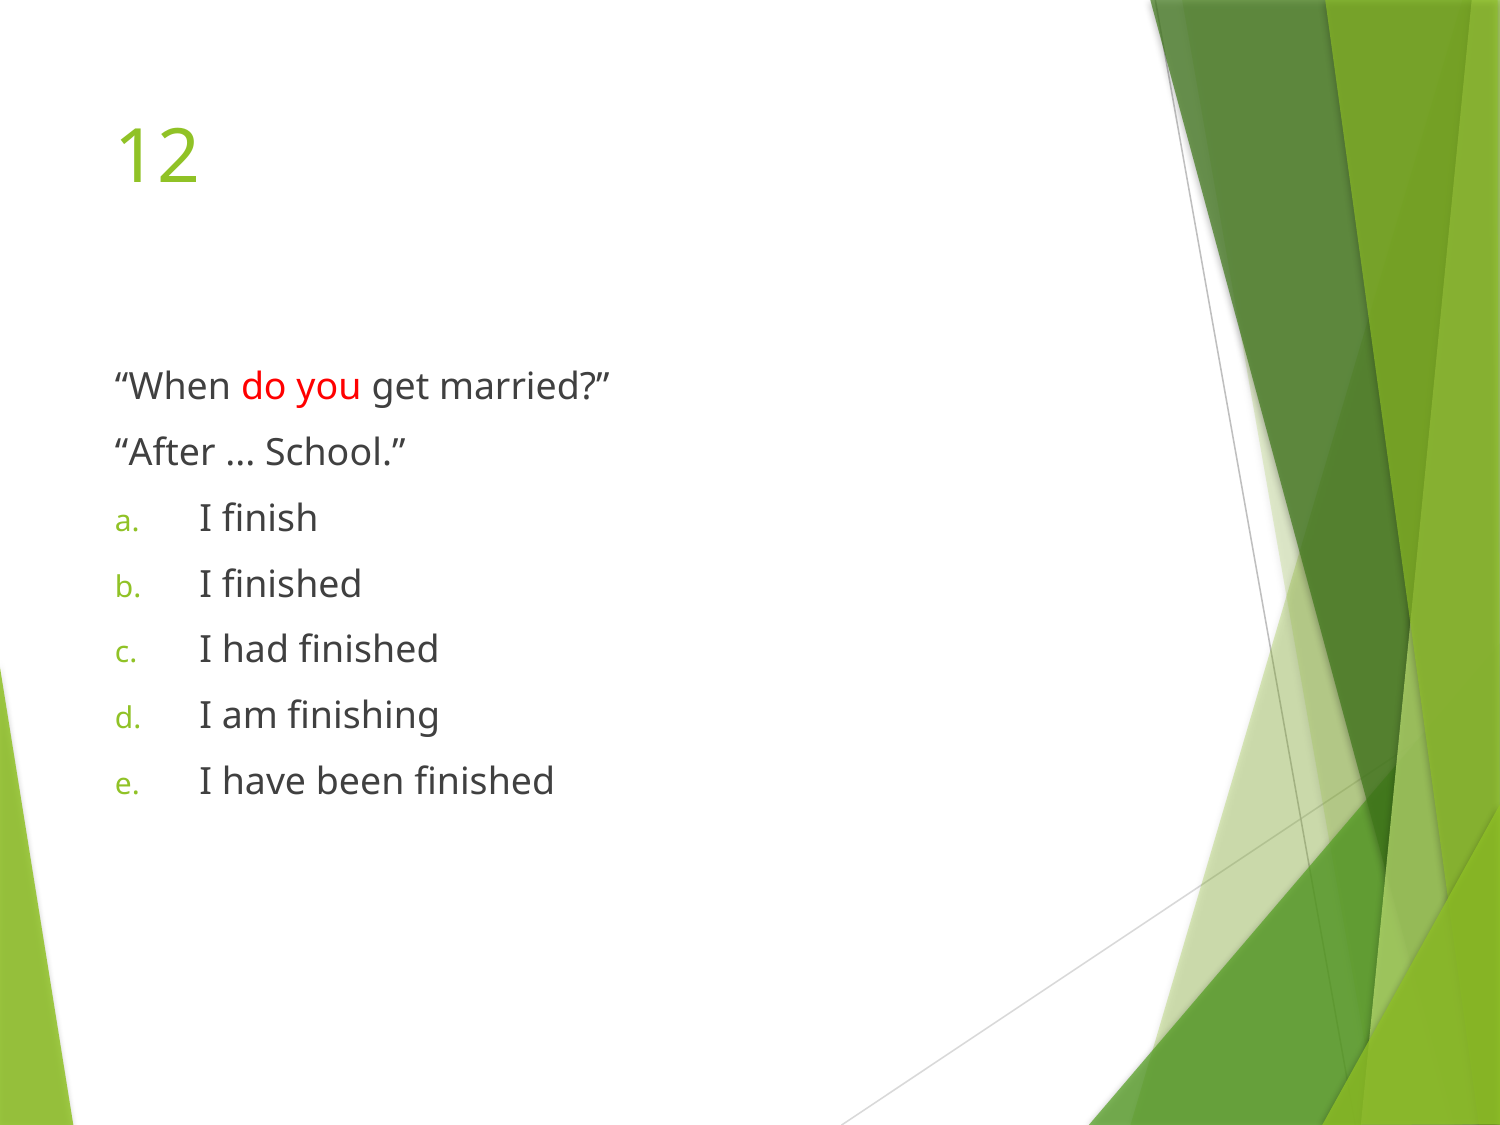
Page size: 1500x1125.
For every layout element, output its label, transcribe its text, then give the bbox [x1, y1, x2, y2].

title 12 [99, 99, 1142, 317]
list “When do you get married?” “After ... School.” I finish I finished I had finished I am finishing I have been finished [99, 354, 1142, 992]
